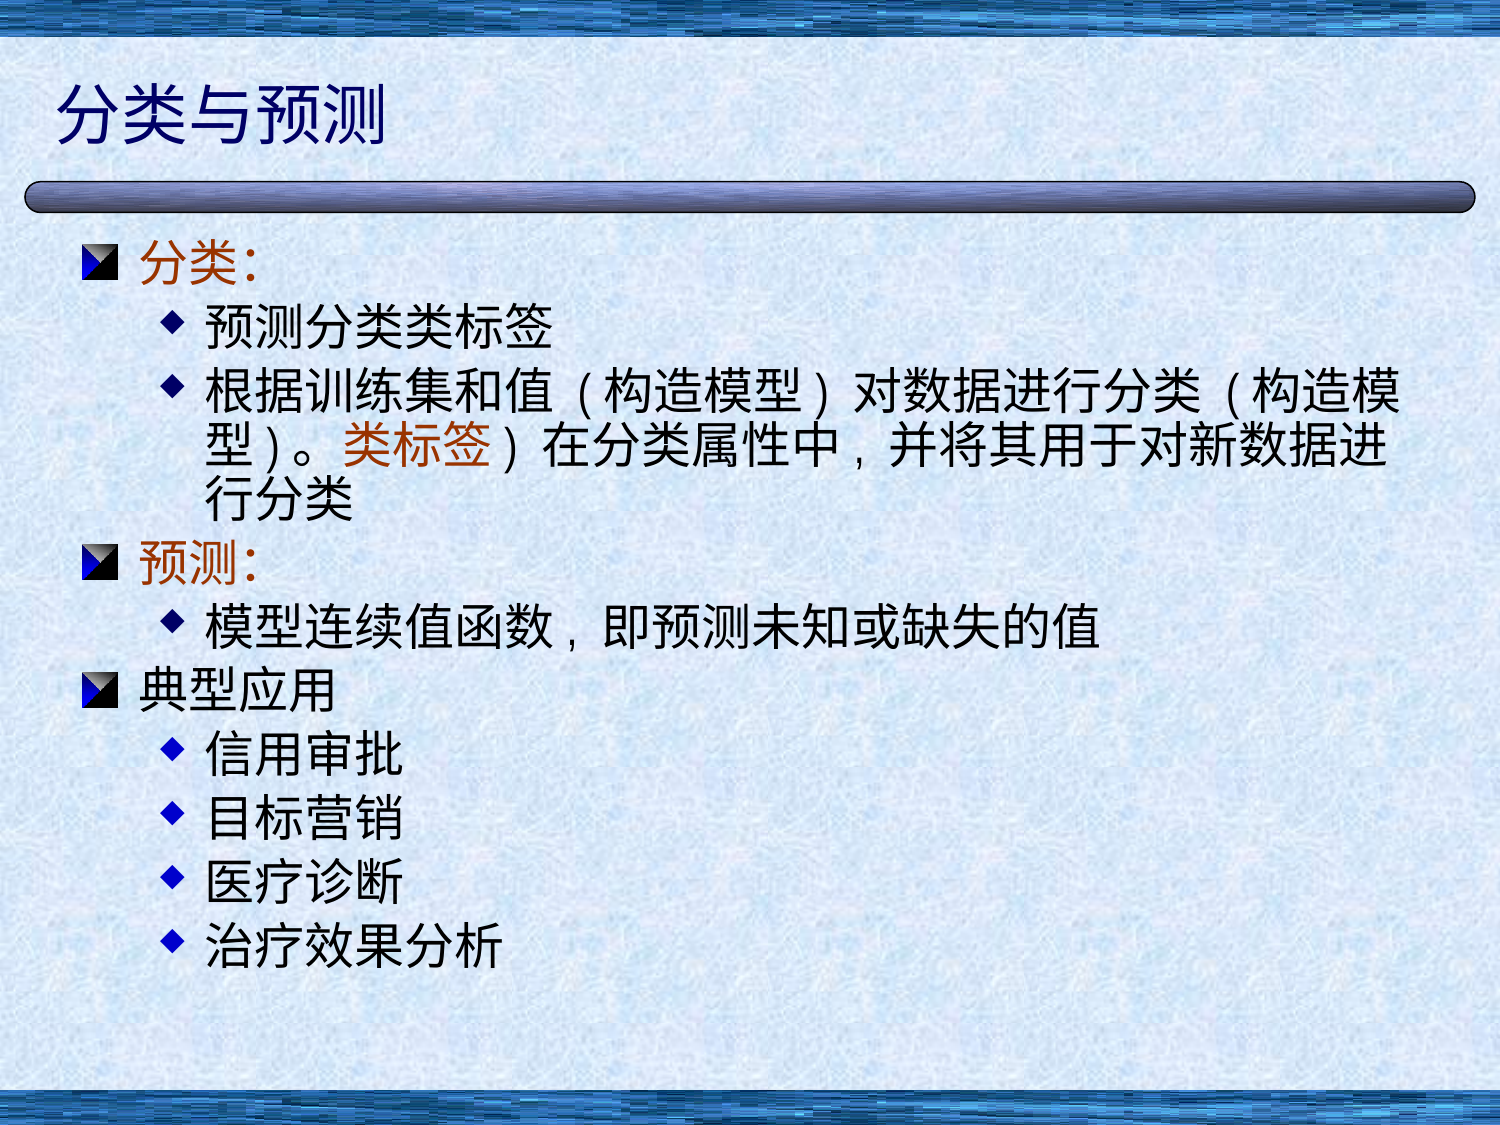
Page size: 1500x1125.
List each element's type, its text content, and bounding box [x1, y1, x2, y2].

title 分类与预测 [39, 45, 1215, 180]
picture [0, 0, 1500, 1125]
list 分类： 预测分类类标签 根据训练集和值 (构造模型) 对数据进行分类 (构造模型)。类标签) 在分类属性中, 并将其用于对新数据进行分类 预测： 模型连续值函数, 即预测未知或缺失的值 典型应用 信用审批 目标营销 医疗诊断 治疗效果分析 [67, 230, 1423, 1024]
